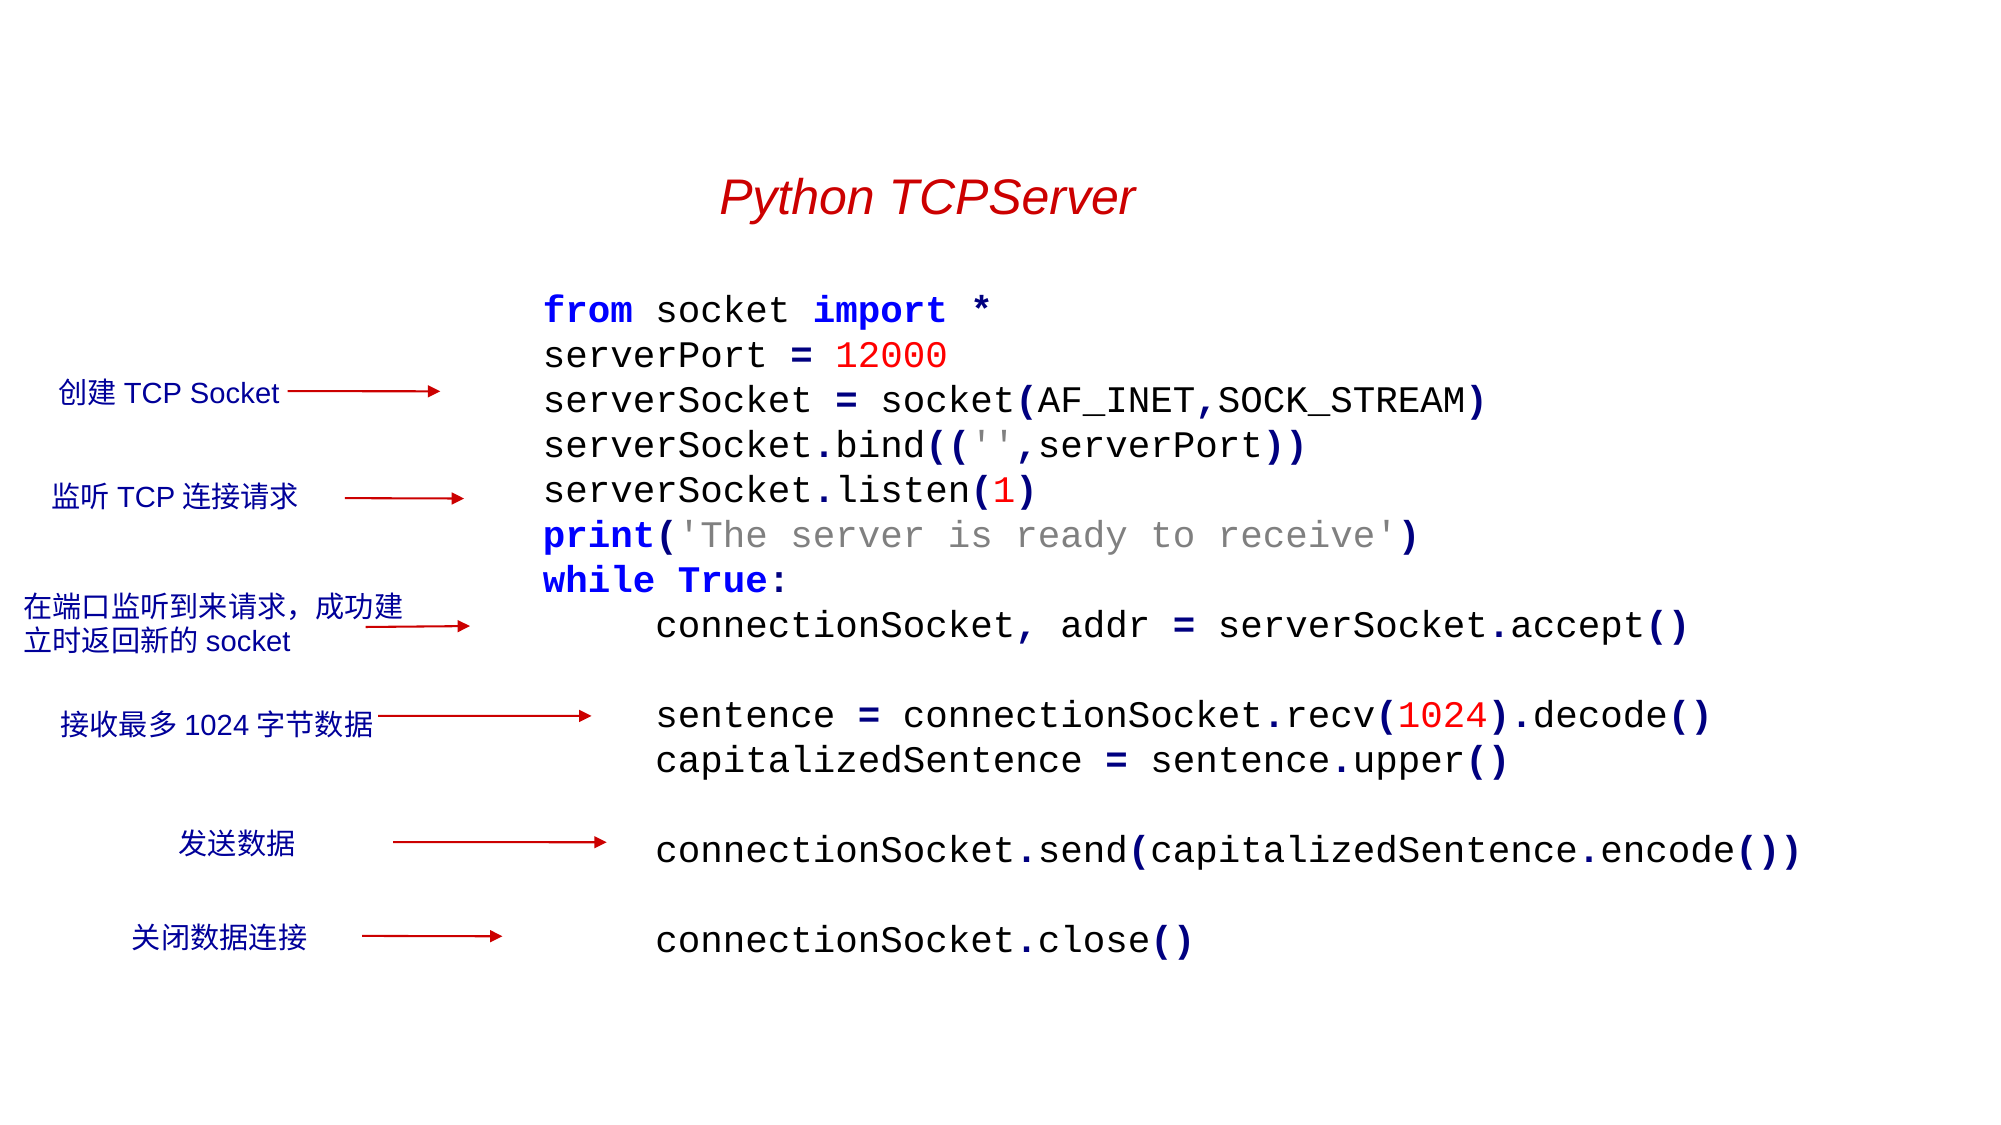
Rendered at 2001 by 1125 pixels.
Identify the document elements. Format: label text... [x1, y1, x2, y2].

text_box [43, 367, 464, 418]
text_box from socket import * serverPort = 12000 serverSocket = socket(AF_INET,SOCK_STREAM) serverSocket.bind(('',serverPort)) serverSocket.listen(1) print('The server is ready to receive') while True: connectionSocket, addr = serverSocket.accept() sentence = connectionSocket.recv(1024).decode() capitalizedSentence = sentence.upper() connectionSocket.send(capitalizedSentence.encode()) connectionSocket.close() [528, 277, 1979, 967]
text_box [36, 470, 465, 522]
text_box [117, 911, 503, 963]
text_box Python TCPServer [704, 156, 1151, 232]
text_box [8, 582, 470, 666]
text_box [45, 698, 607, 869]
